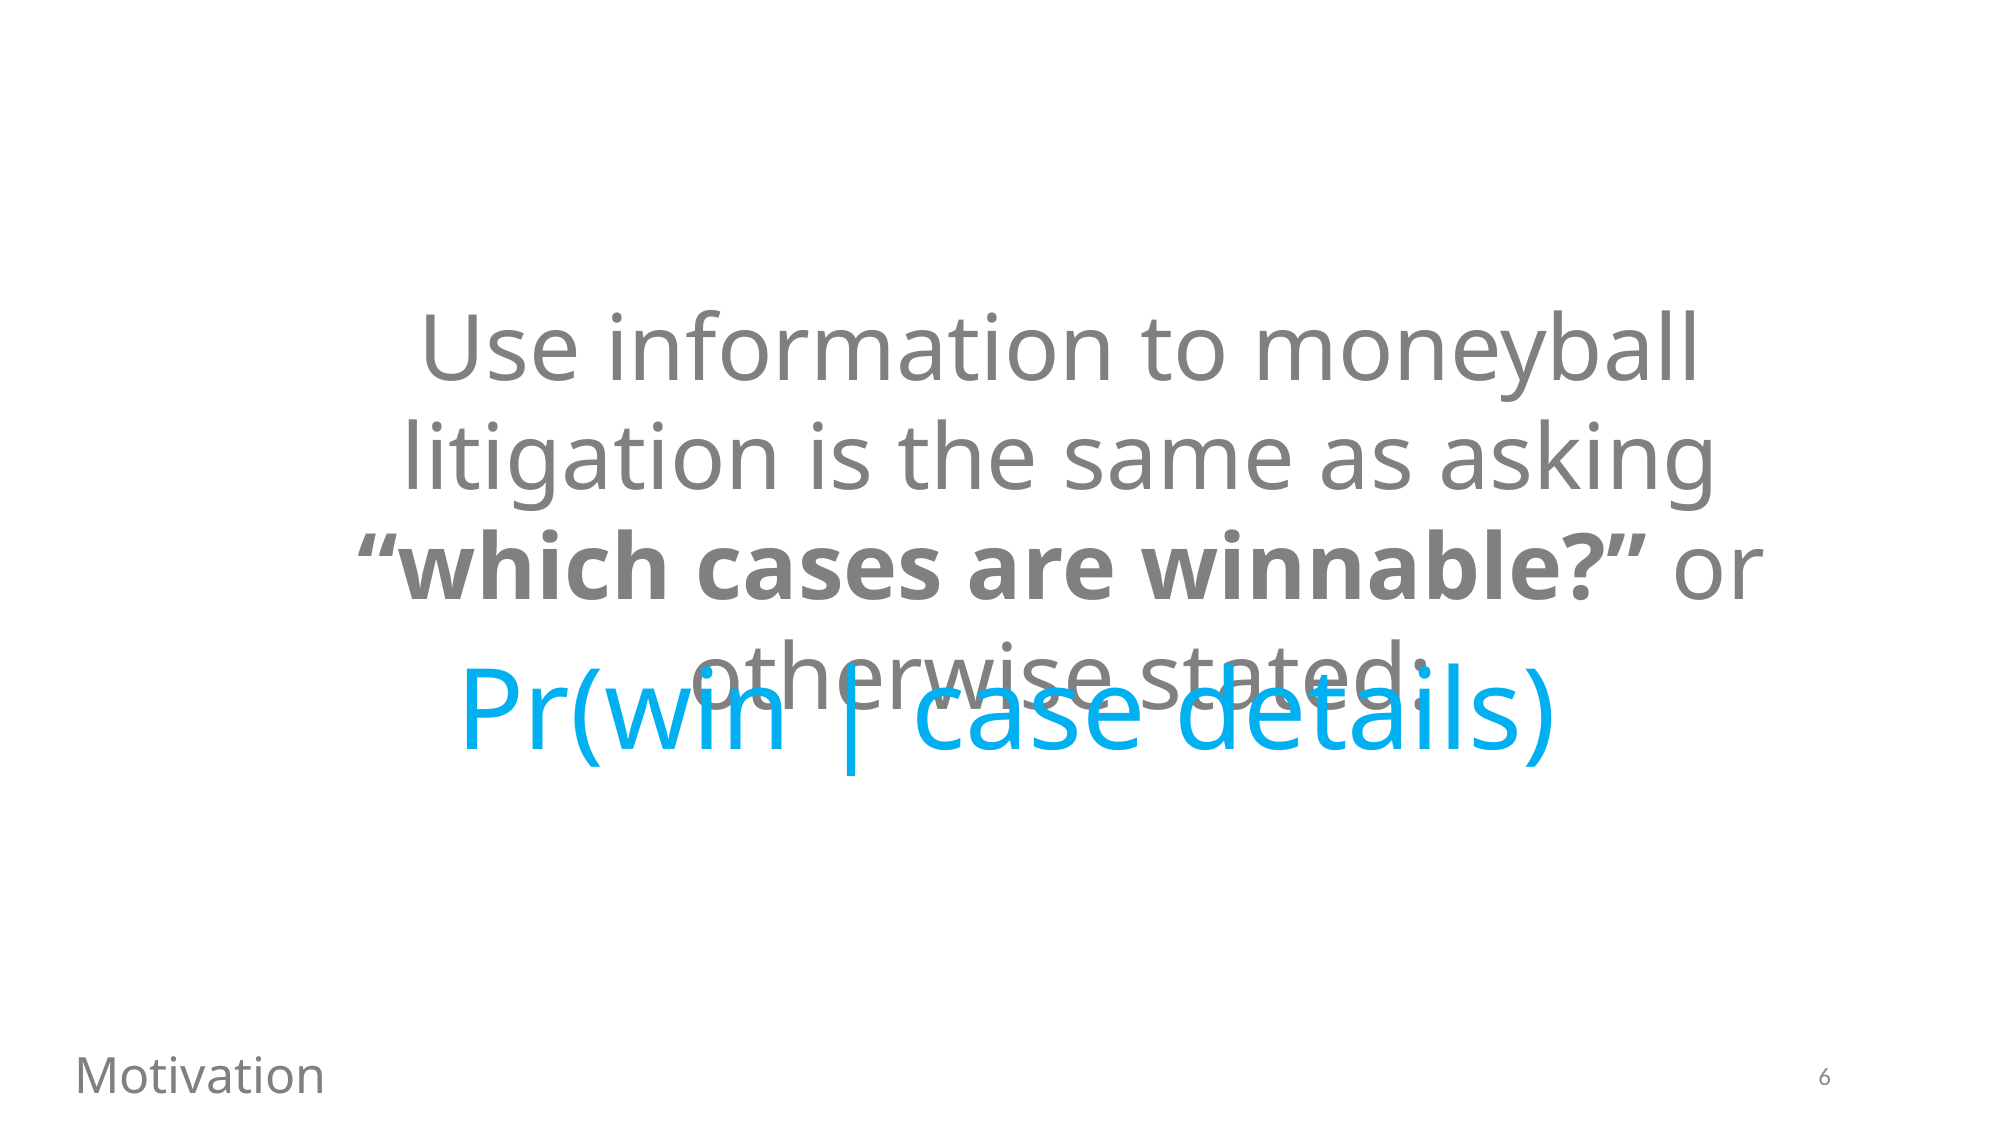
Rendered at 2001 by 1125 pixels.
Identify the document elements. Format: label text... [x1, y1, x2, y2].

slide_number 6 [1529, 1045, 1847, 1106]
text_box Motivation [59, 1036, 1529, 1111]
text_box Use information to moneyball litigation is the same as asking “which cases are winnable?” or otherwise stated: [231, 280, 1892, 629]
text_box Pr(win | case details) [122, 629, 1892, 779]
